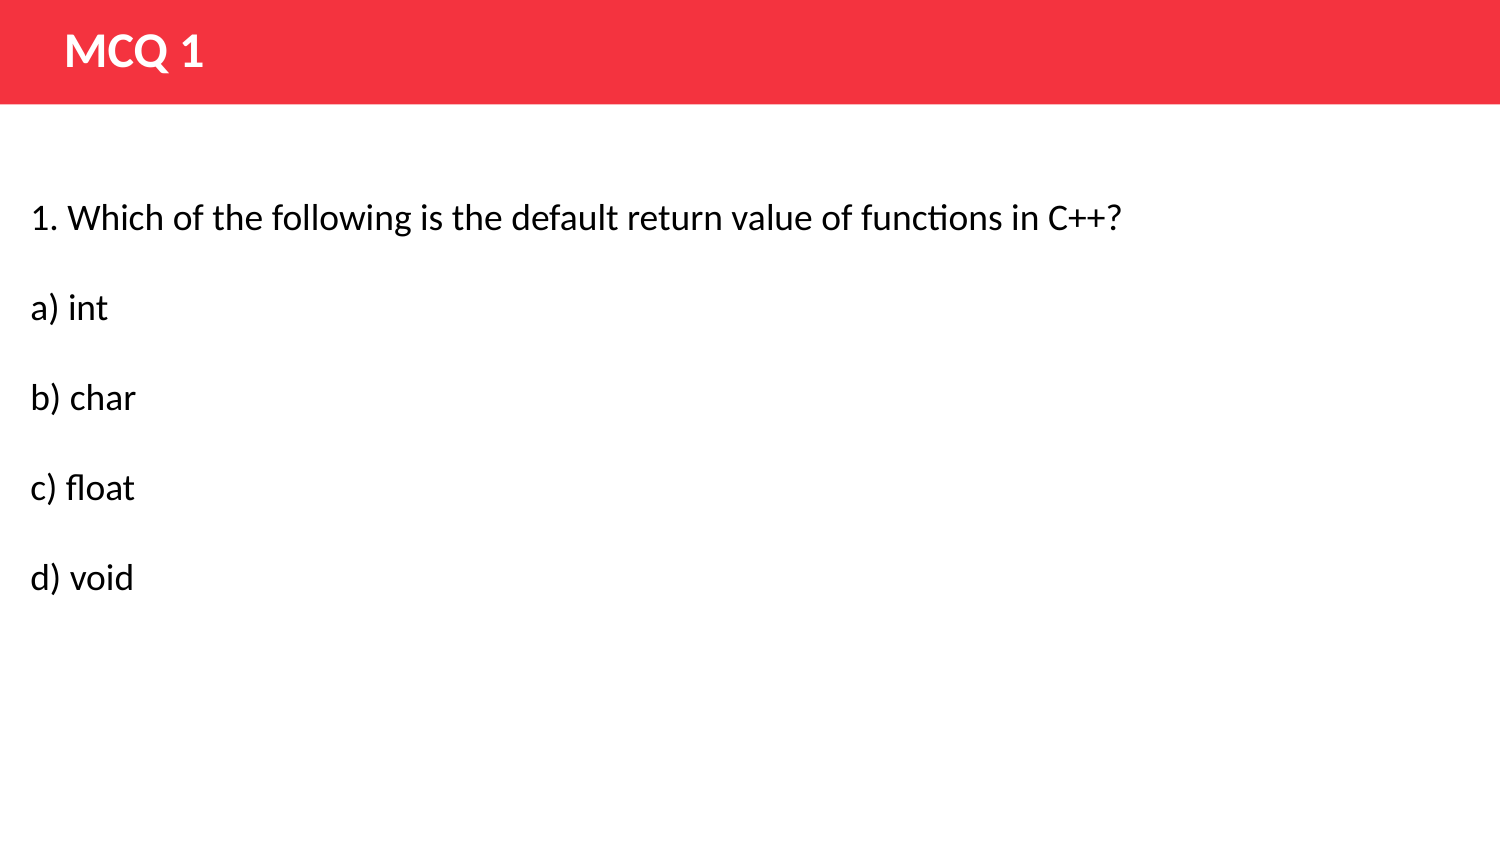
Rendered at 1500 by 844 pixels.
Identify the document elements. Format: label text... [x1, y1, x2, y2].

text_box [0, 0, 1500, 105]
text_box 1. Which of the following is the default return value of functions in C++? a) int b) char c) float d) void [15, 133, 1484, 810]
text_box MCQ 1 [63, 15, 1203, 80]
